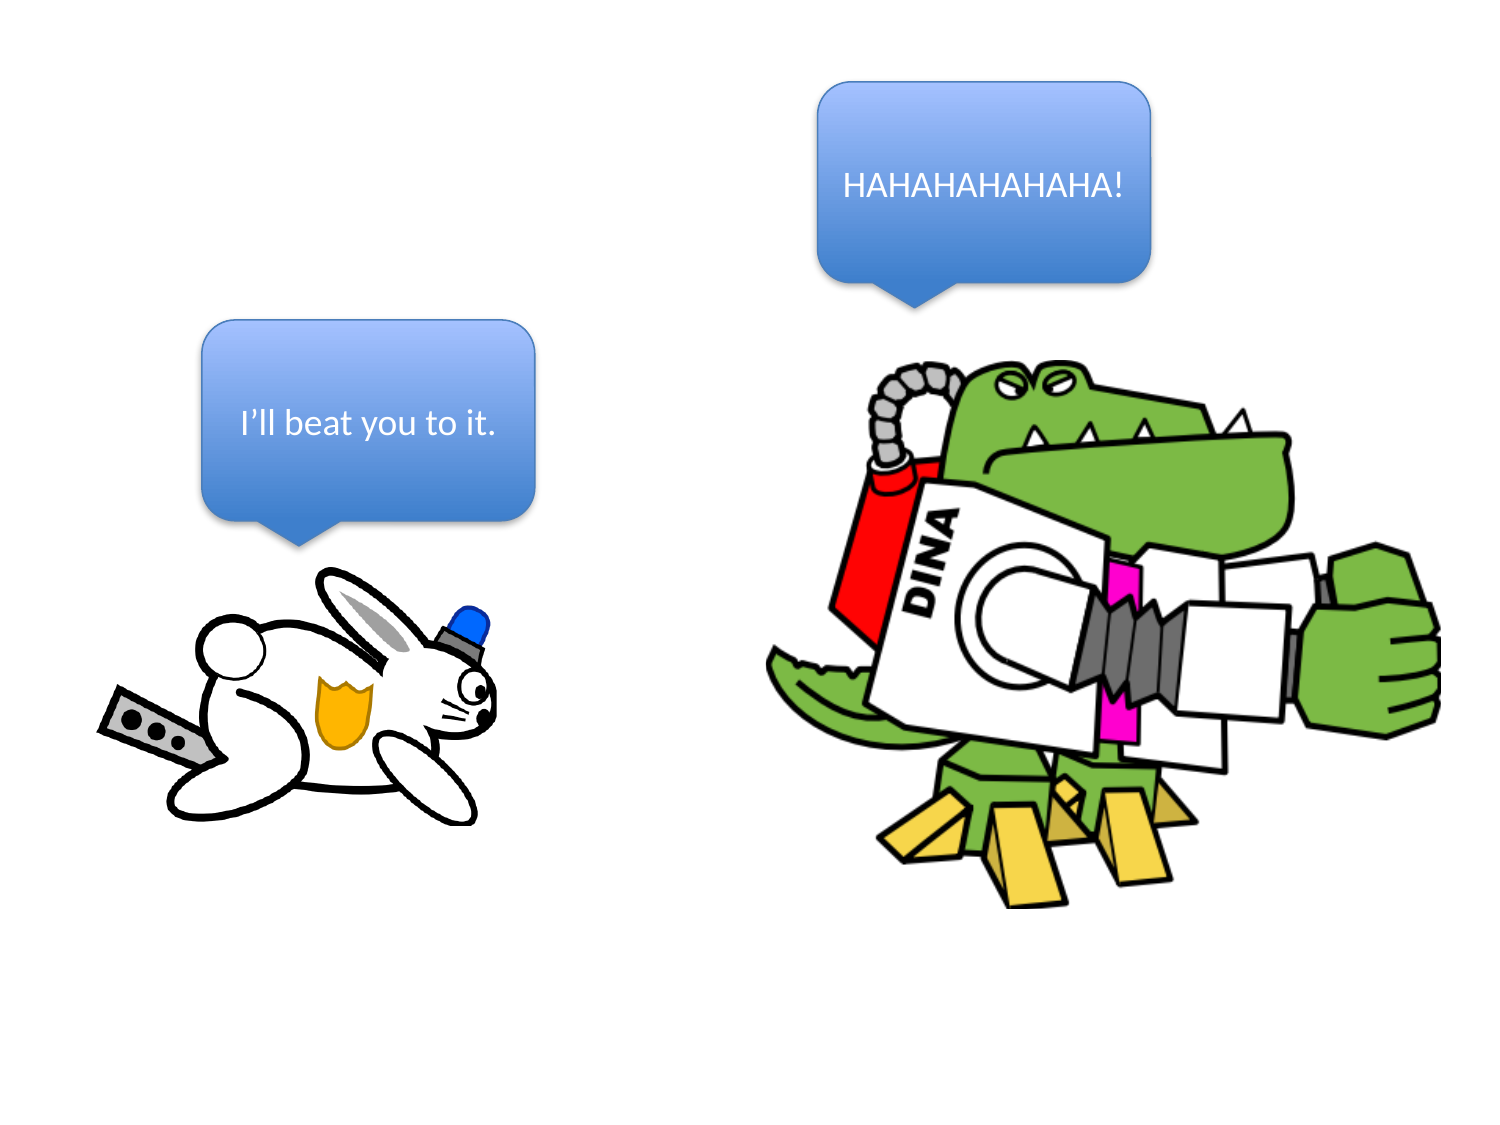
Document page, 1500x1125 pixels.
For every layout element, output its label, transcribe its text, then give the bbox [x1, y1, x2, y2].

picture [765, 360, 1442, 909]
picture [95, 567, 497, 827]
text_box I’ll beat you to it. [201, 319, 536, 547]
text_box HAHAHAHAHAHA! [816, 81, 1152, 309]
